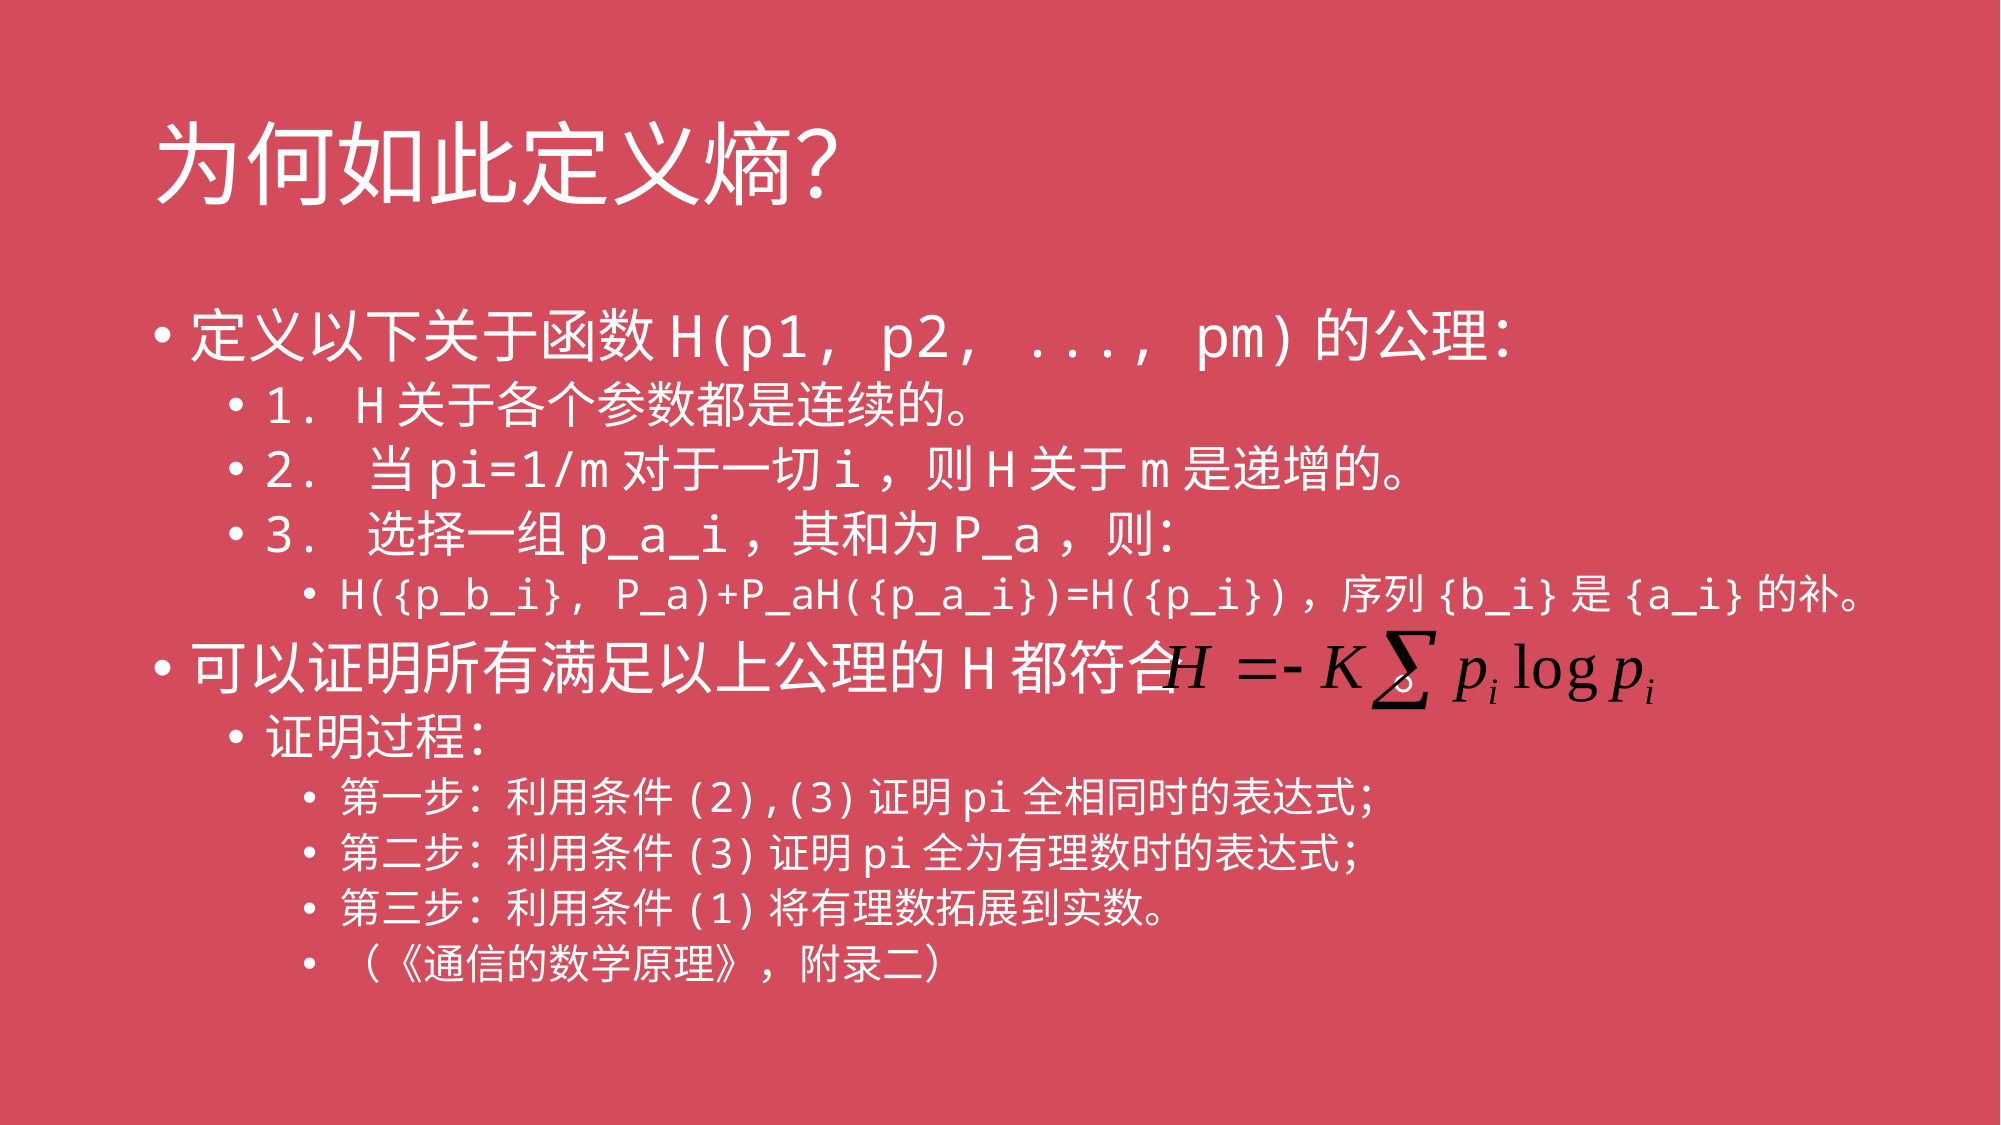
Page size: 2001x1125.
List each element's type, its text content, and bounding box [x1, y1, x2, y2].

title 为何如此定义熵？ [137, 59, 1863, 278]
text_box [1151, 619, 1674, 726]
list 定义以下关于函数H(p1, p2, ..., pm)的公理： 1. H关于各个参数都是连续的。 2. 当pi=1/m对于一切i，则H关于m是递增的。 3. 选择一组p_a_i，其和为P_a，则： H({p_b_i}, P_a)+P_aH({p_a_i})=H({p_i})，序列{b_i}是{a_i}的补。 可以证明所有满足以上公理的H都符合 。 证明过程： 第一步：利用条件(2),(3)证明pi全相同时的表达式； 第二步：利用条件(3)证明pi全为有理数时的表达式； 第三步：利用条件(1)将有理数拓展到实数。 （《通信的数学原理》，附录二） [137, 299, 1863, 1082]
